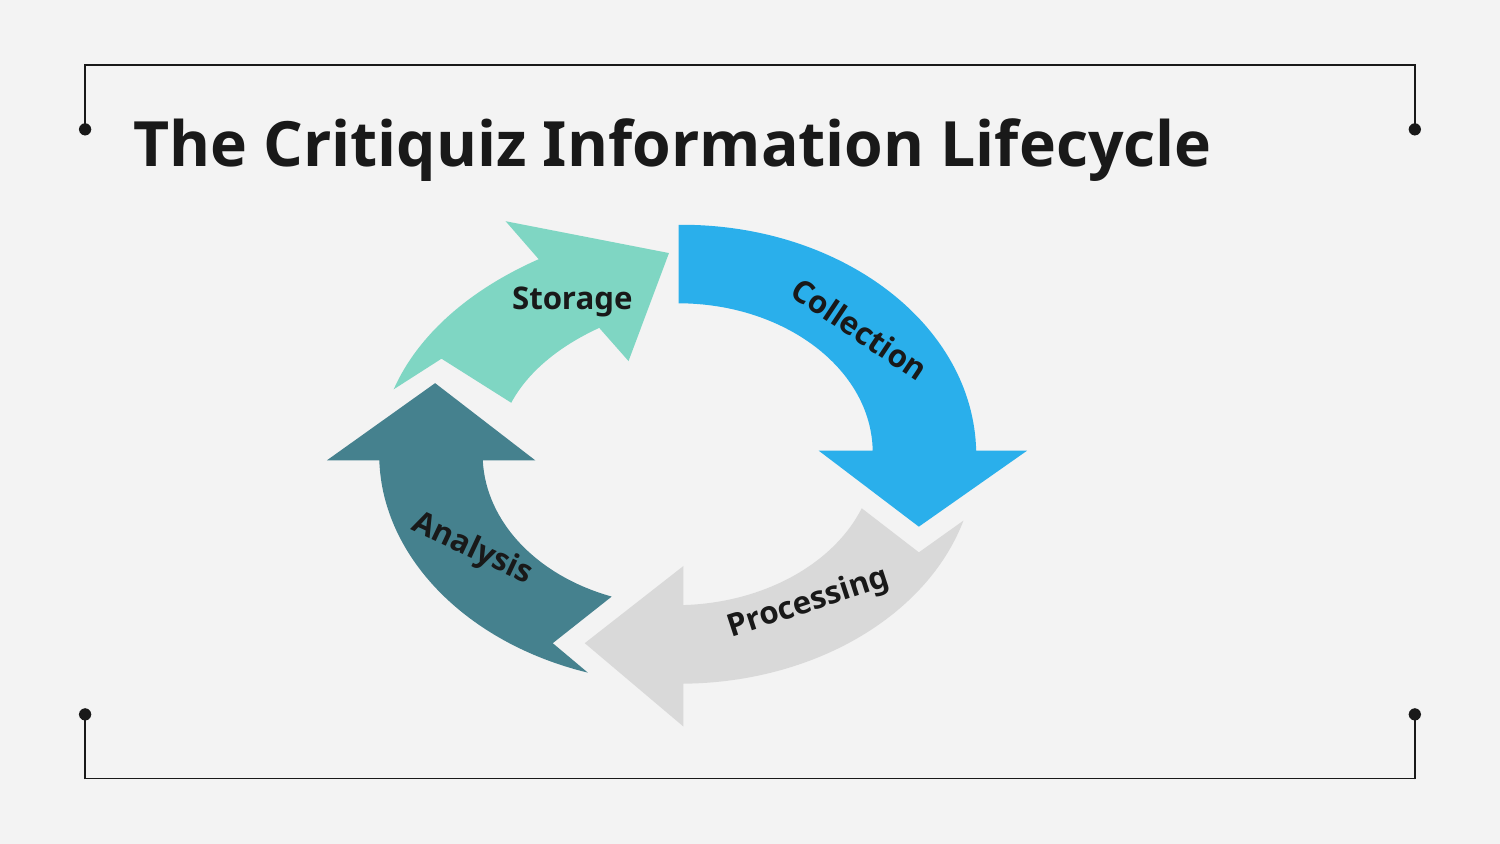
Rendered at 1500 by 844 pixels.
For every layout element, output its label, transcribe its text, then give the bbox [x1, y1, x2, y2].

title The Critiquiz Information Lifecycle [118, 88, 1383, 183]
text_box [326, 220, 1028, 727]
